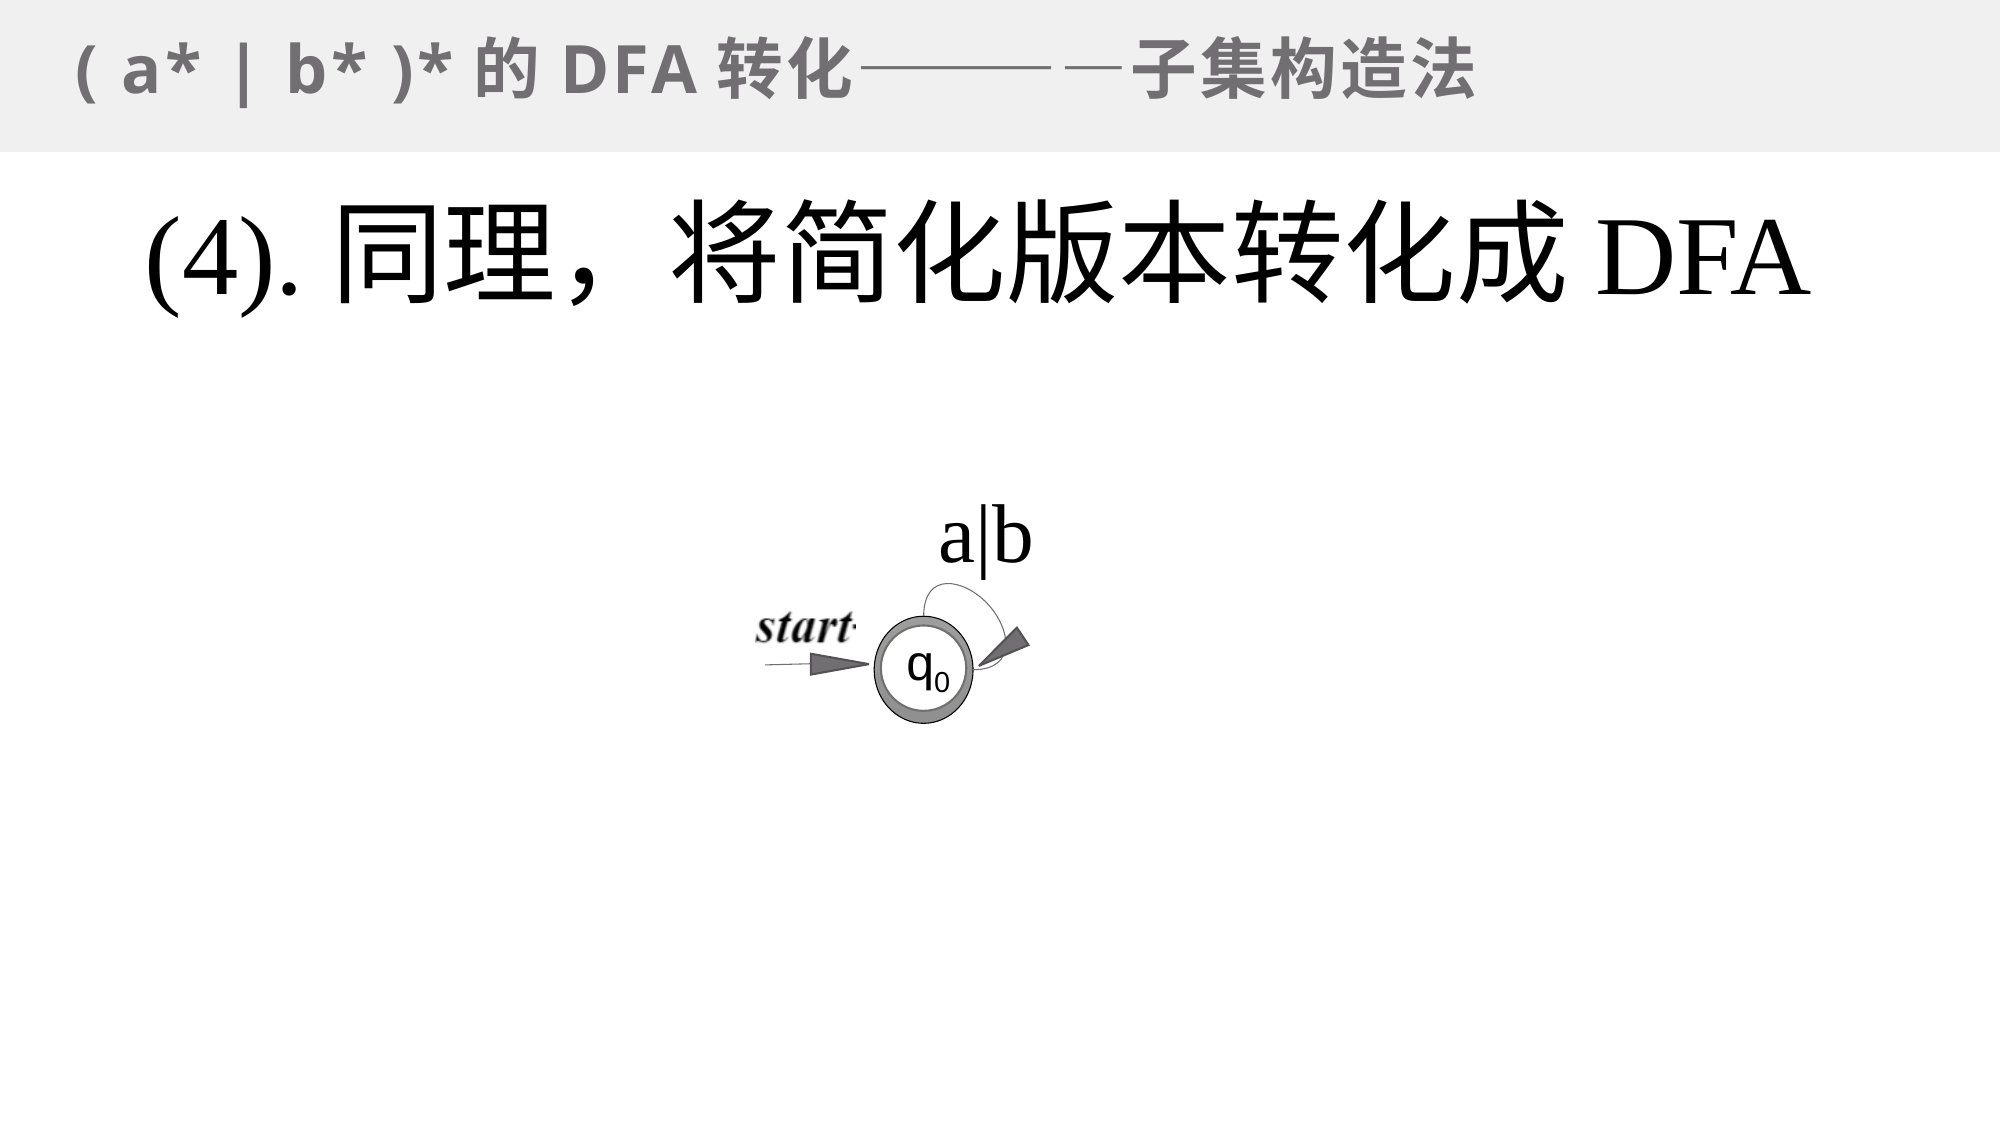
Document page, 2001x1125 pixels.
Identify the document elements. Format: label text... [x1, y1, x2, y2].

text_box [978, 626, 1031, 667]
text_box [966, 668, 974, 699]
text_box a|b [923, 472, 1202, 587]
text_box [809, 652, 870, 676]
text_box (4).同理，将简化版本转化成DFA [129, 174, 1850, 325]
text_box ( a* | b* )*的DFA转化————子集构造法 [64, 16, 1915, 117]
text_box q0 [891, 622, 966, 706]
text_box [921, 618, 976, 668]
text_box [873, 628, 961, 724]
text_box [901, 706, 946, 712]
text_box [0, 0, 2000, 153]
text_box [900, 615, 939, 622]
picture [736, 588, 856, 648]
text_box [879, 639, 891, 698]
